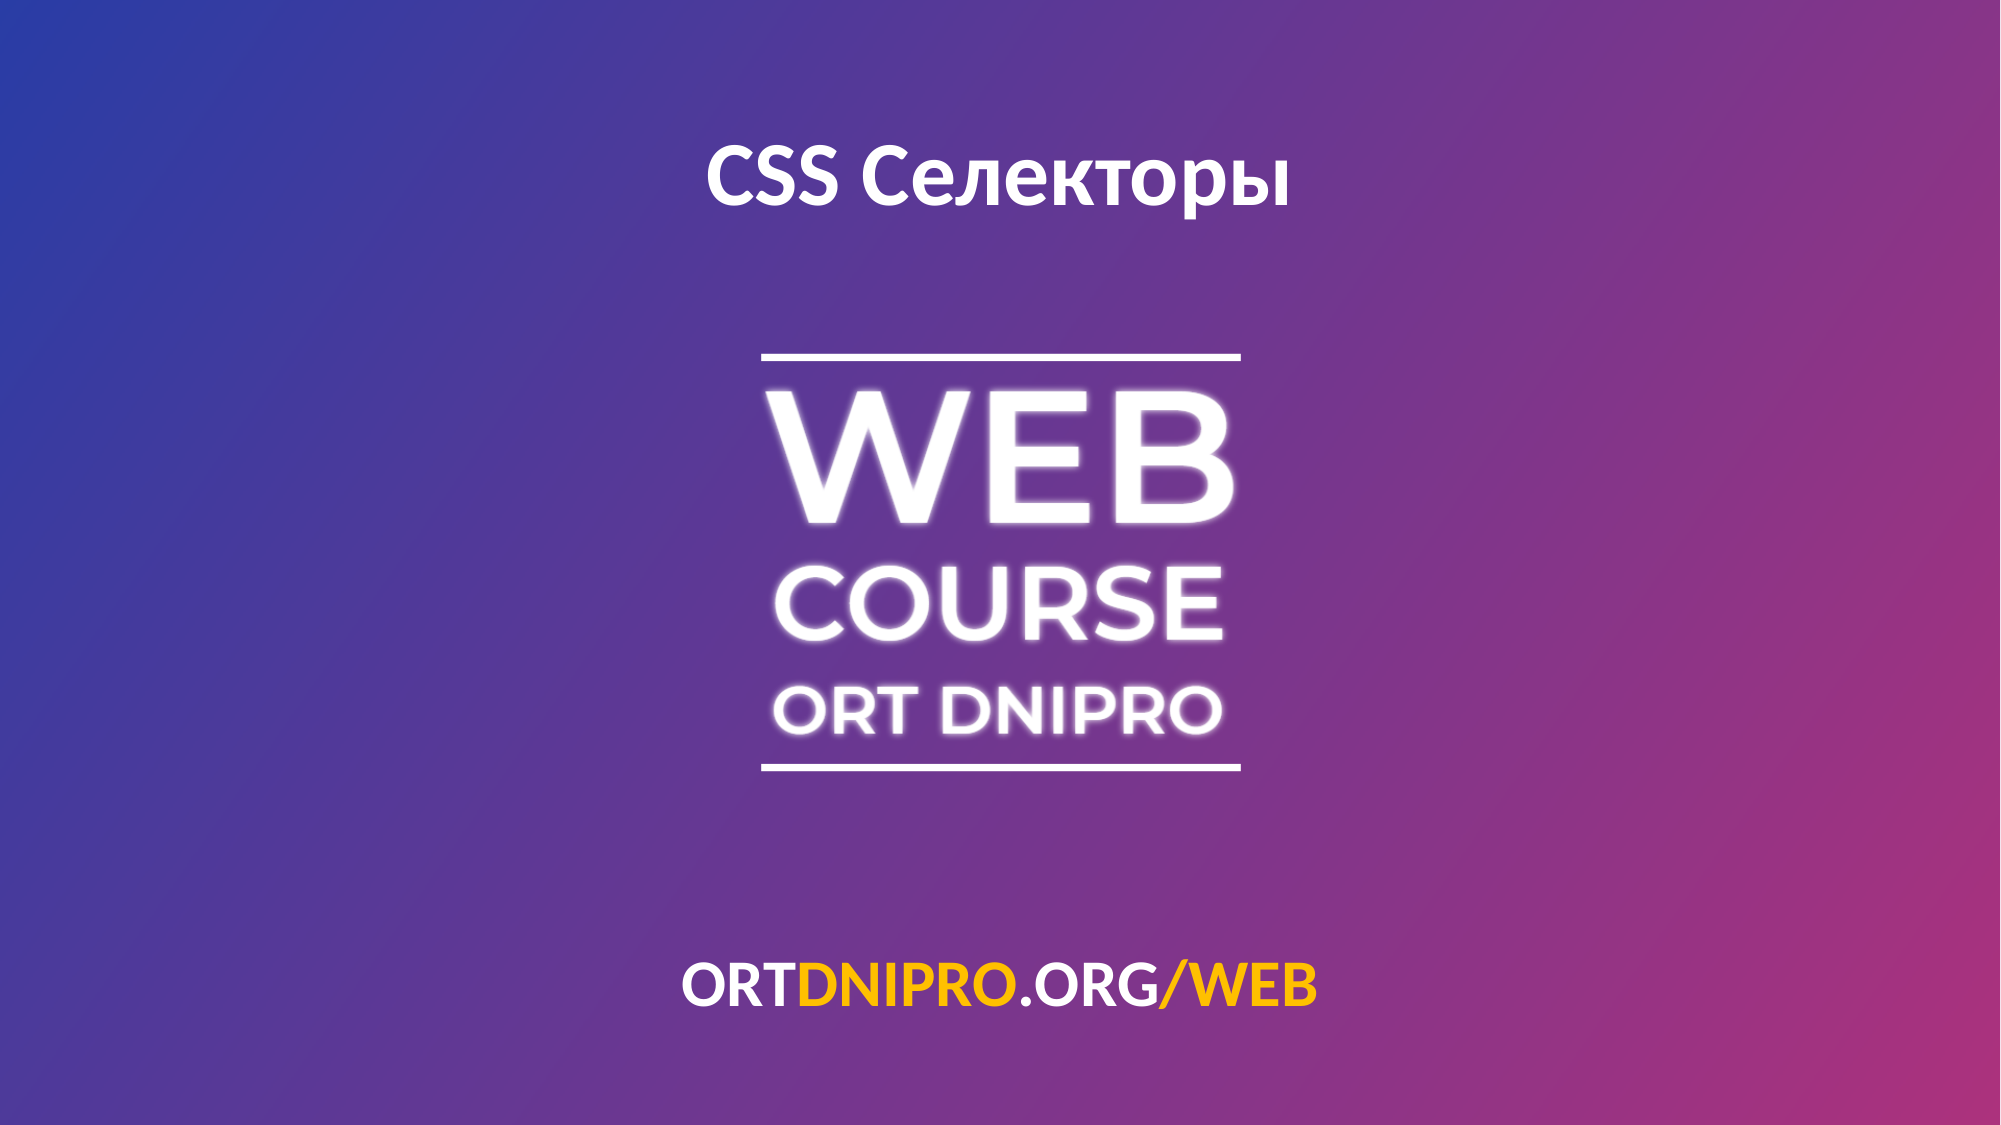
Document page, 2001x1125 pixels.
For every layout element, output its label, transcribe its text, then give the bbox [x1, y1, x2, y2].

picture [0, 0, 2001, 1125]
text_box CSS Селекторы [0, 106, 2000, 231]
text_box ORTDNIPRO.ORG/WEB [0, 932, 2000, 1028]
